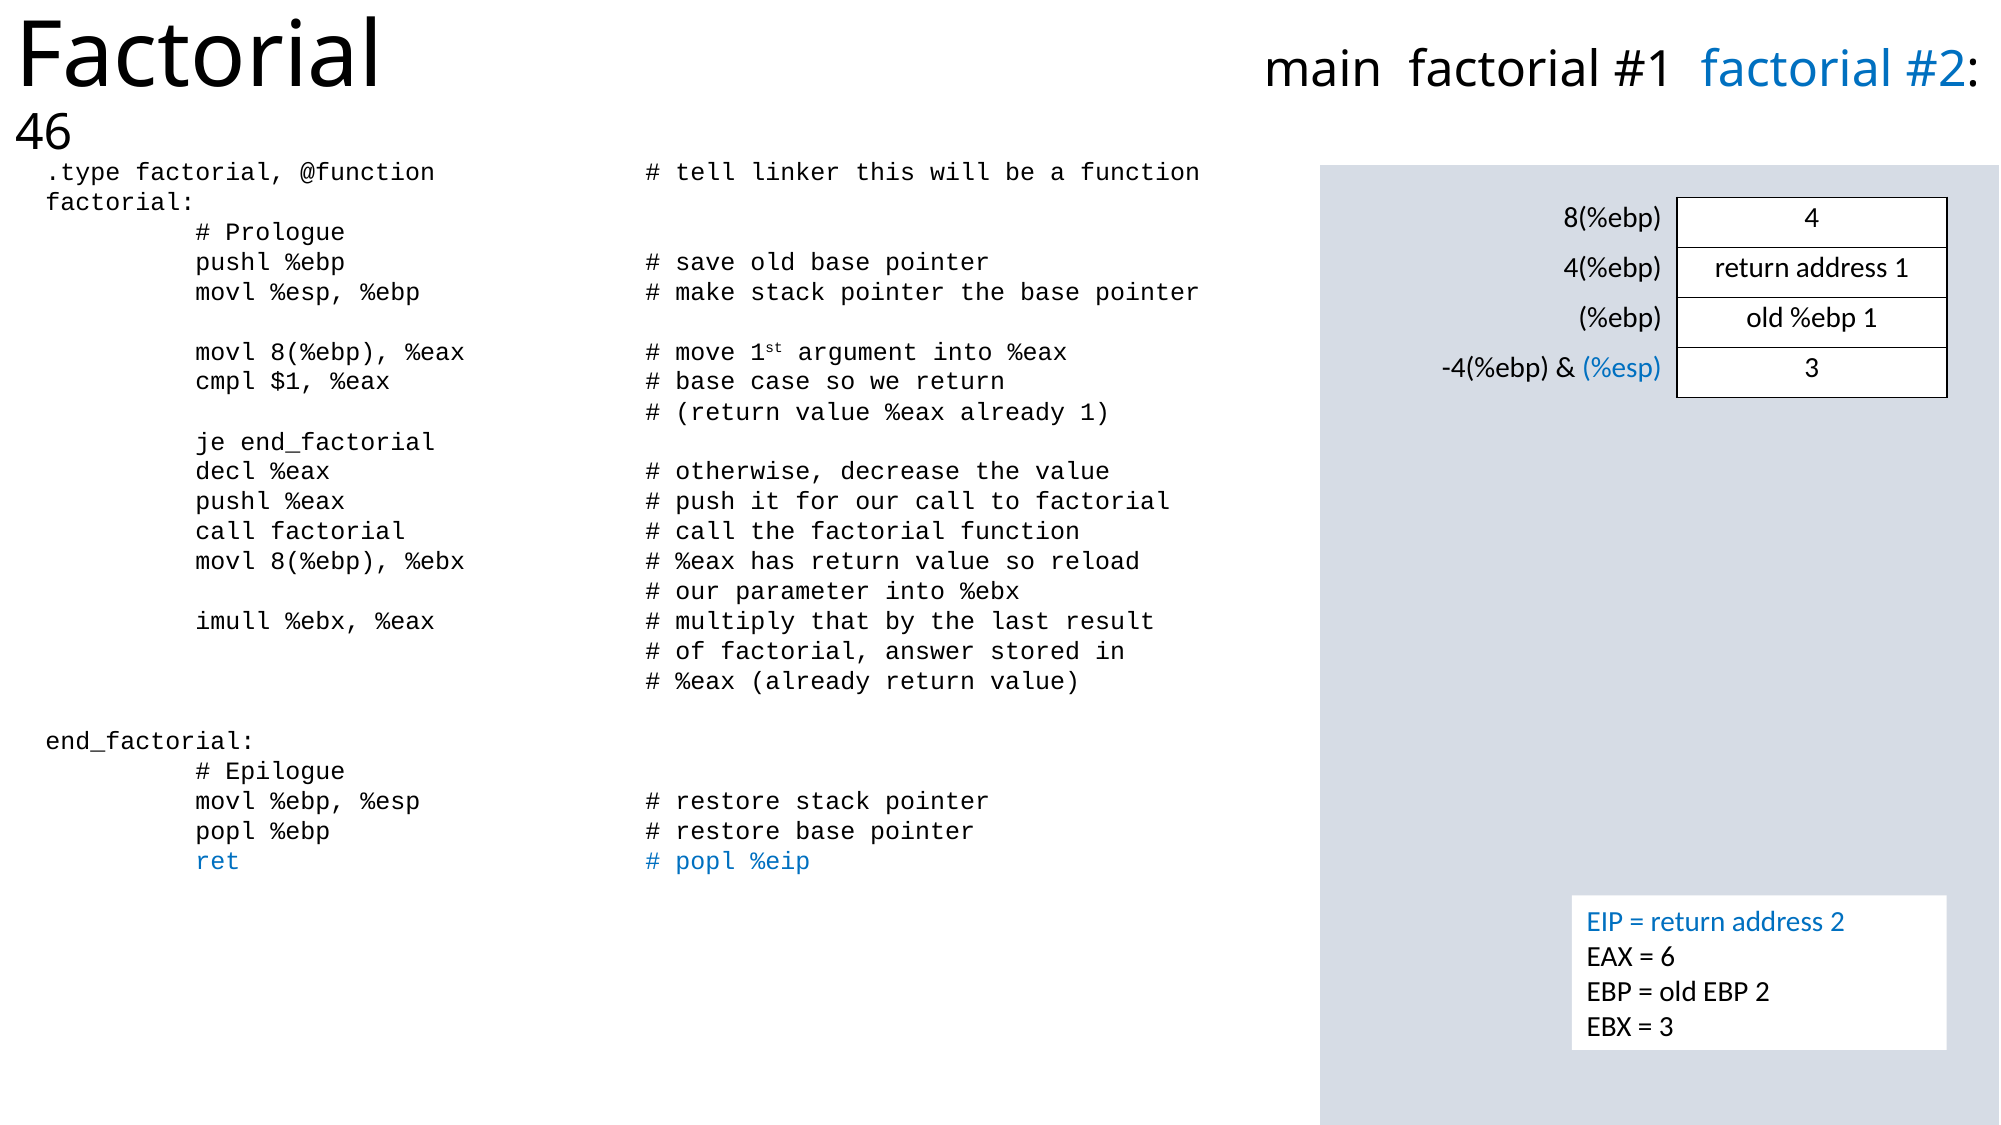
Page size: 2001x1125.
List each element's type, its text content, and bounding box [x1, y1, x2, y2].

text_box [1320, 165, 1999, 1125]
text_box EIP = return address 2 EAX = 6 EBP = old EBP 2 EBX = 3 [1571, 895, 1947, 1050]
text_box .type factorial, @function # tell linker this will be a function factorial: # Prologue pushl %ebp # save old base pointer movl %esp, %ebp # make stack pointer the base pointer movl 8(%ebp), %eax # move 1st argument into %eax cmpl $1, %eax # base case so we return # (return value %eax already 1) je end_factorial decl %eax # otherwise, decrease the value pushl %eax # push it for our call to factorial call factorial # call the factorial function movl 8(%ebp), %ebx # %eax has return value so reload # our parameter into %ebx imull %ebx, %eax # multiply that by the last result # of factorial, answer stored in # %eax (already return value) end_factorial: # Epilogue movl %ebp, %esp # restore stack pointer popl %ebp # restore base pointer ret # popl %eip [30, 148, 1216, 942]
